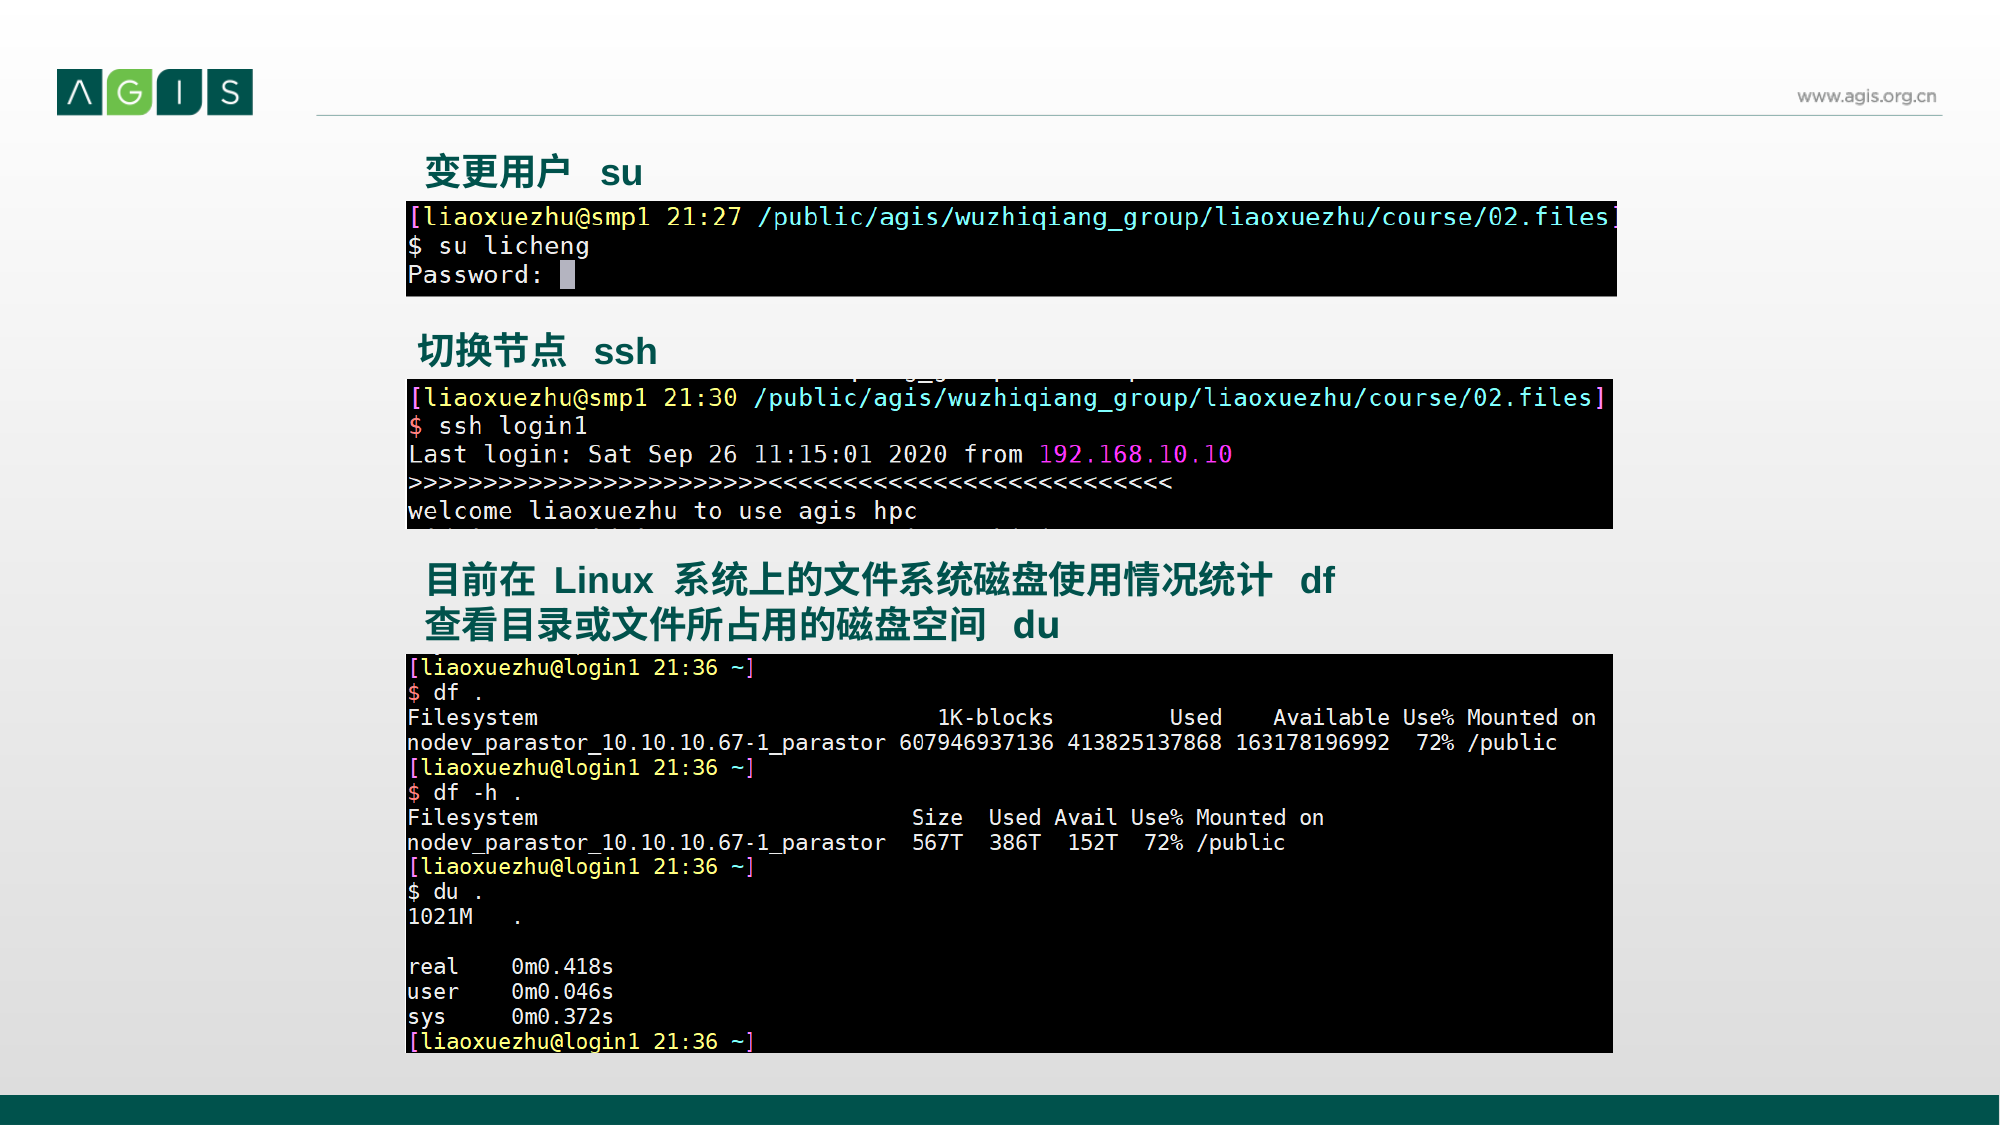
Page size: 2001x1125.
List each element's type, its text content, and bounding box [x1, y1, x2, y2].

picture [405, 201, 1617, 297]
text_box 切换节点 ssh [402, 319, 673, 379]
picture [0, 1095, 2000, 1125]
picture [405, 379, 1613, 529]
picture [405, 654, 1613, 1053]
text_box 目前在 Linux 系统上的文件系统磁盘使用情况统计 df 查看目录或文件所占用的磁盘空间 du [409, 548, 1491, 654]
text_box 变更用户 su [409, 140, 1451, 201]
picture [57, 69, 1943, 116]
